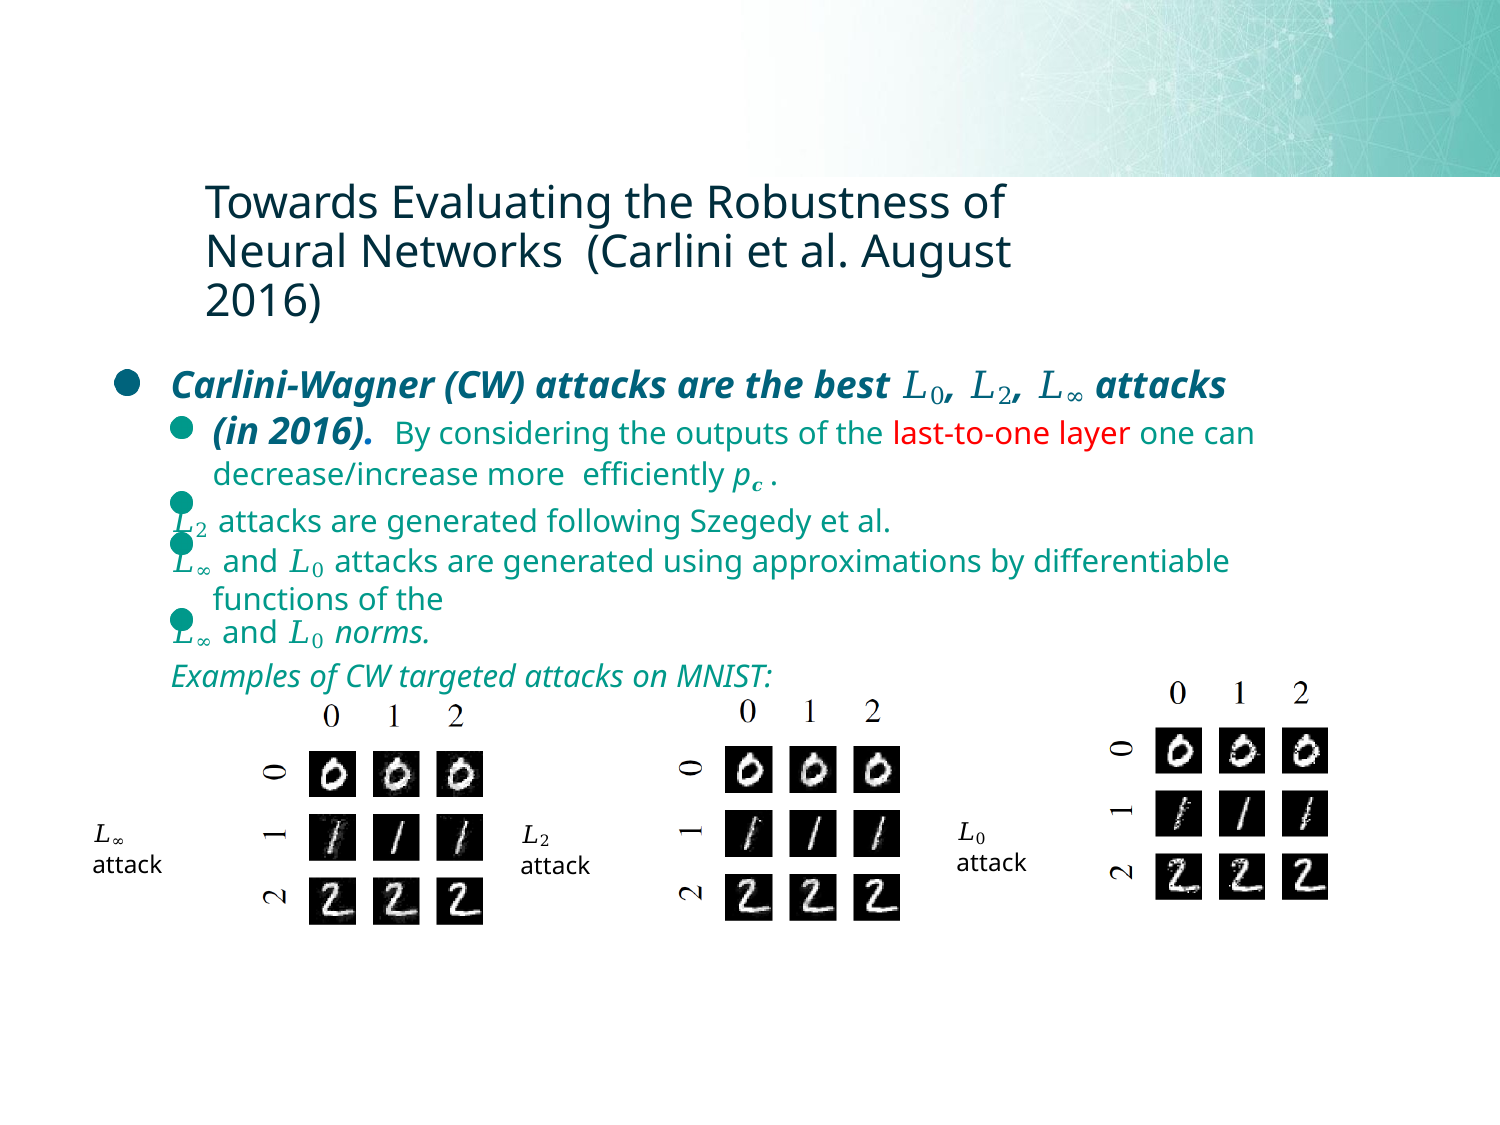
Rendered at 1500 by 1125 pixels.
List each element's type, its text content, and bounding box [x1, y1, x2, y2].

picture [170, 491, 193, 514]
picture [170, 608, 193, 632]
text_box 𝐿2 attack [515, 814, 621, 880]
text_box 𝐿∞ attack [87, 813, 199, 879]
picture [170, 532, 193, 556]
picture [134, 389, 140, 396]
text_box 𝐿0 attack [951, 811, 1057, 877]
picture [677, 699, 900, 922]
picture [262, 704, 483, 925]
picture [1109, 681, 1328, 901]
picture [741, 0, 1500, 177]
picture [114, 369, 122, 378]
title Towards Evaluating the Robustness of Neural Networks (Carlini et al. August 2016) [96, 170, 1029, 367]
text_box Carlini-Wagner (CW) attacks are the best 𝐿0, 𝐿2, 𝐿∞ attacks (in 2016). By considering the outputs of the last-to-one layer one can decrease/increase more efficiently p𝒄 . 𝐿2 attacks are generated following Szegedy et al. 𝐿∞ and 𝐿0 attacks are generated using approximations by differentiable functions of the 𝐿∞ and 𝐿0 norms. Examples of CW targeted attacks on MNIST: [165, 351, 1349, 694]
picture [170, 416, 193, 439]
picture [132, 369, 140, 376]
picture [114, 388, 121, 396]
